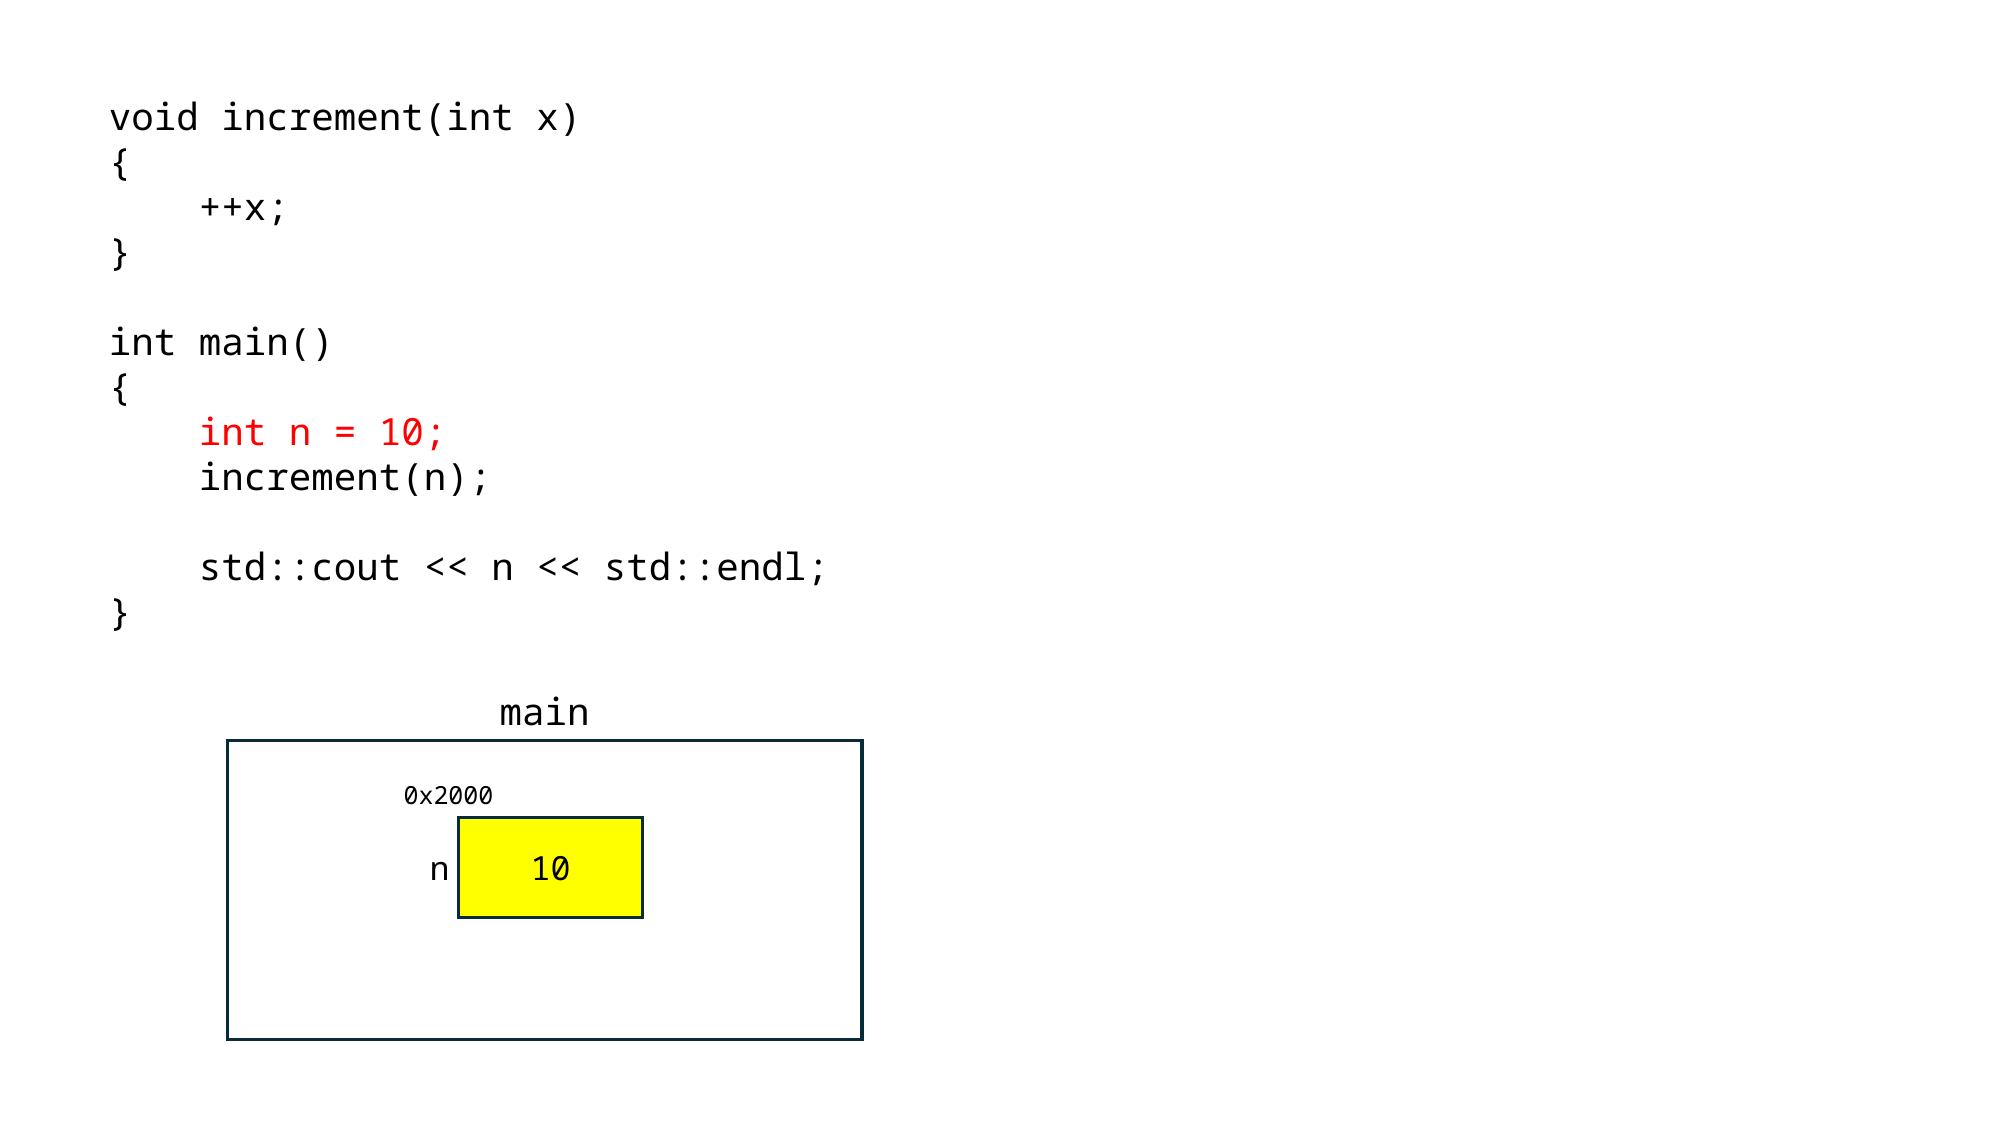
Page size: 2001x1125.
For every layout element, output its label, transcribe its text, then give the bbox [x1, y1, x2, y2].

text_box main [446, 680, 643, 740]
text_box 10 [457, 816, 644, 919]
text_box [226, 739, 864, 1041]
text_box n [414, 839, 454, 895]
text_box void increment(int x) { ++x; } int main() { int n = 10; increment(n); std::cout << n << std::endl; } [93, 85, 1094, 641]
text_box 0x2000 [388, 771, 568, 817]
